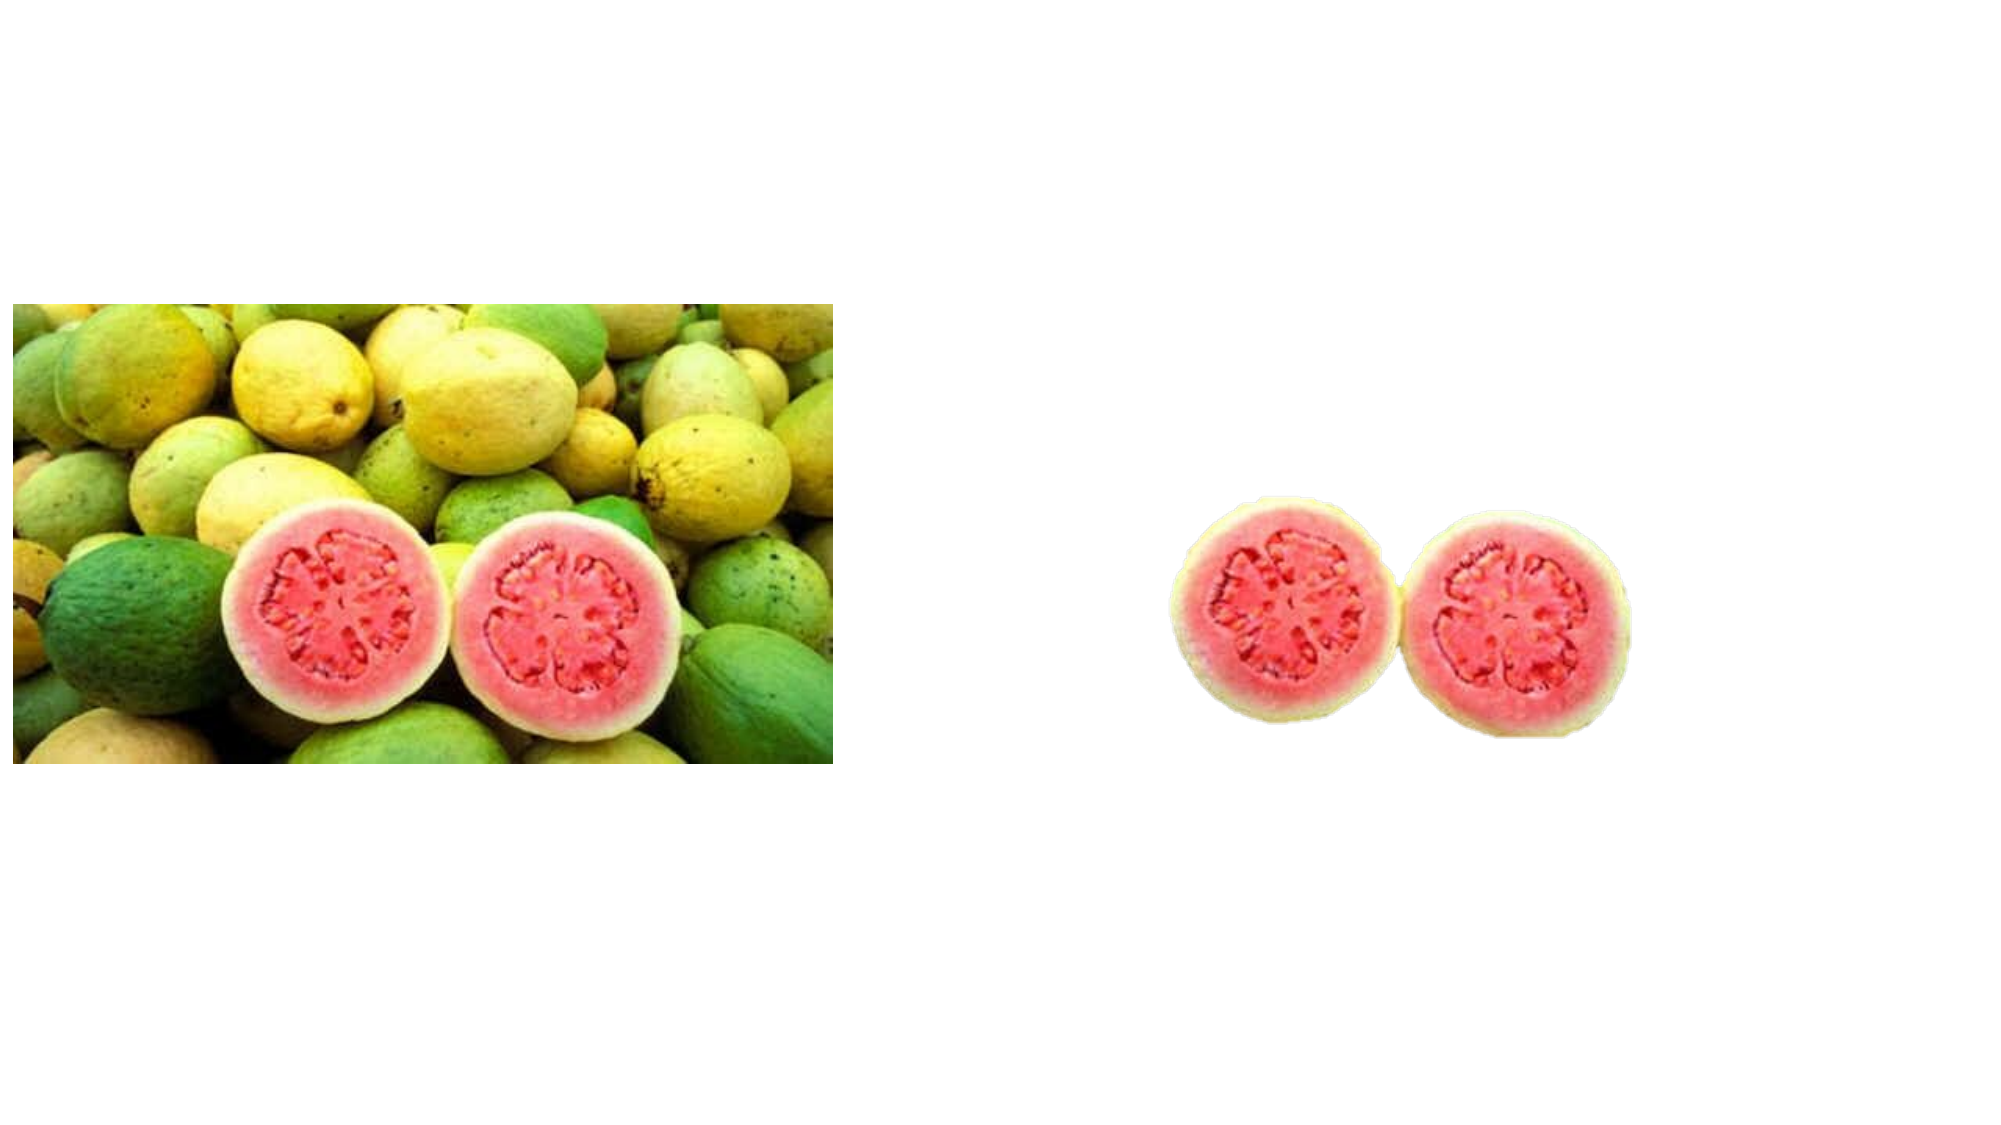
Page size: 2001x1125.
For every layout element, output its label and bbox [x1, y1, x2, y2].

picture [963, 304, 1782, 764]
picture [13, 304, 833, 764]
